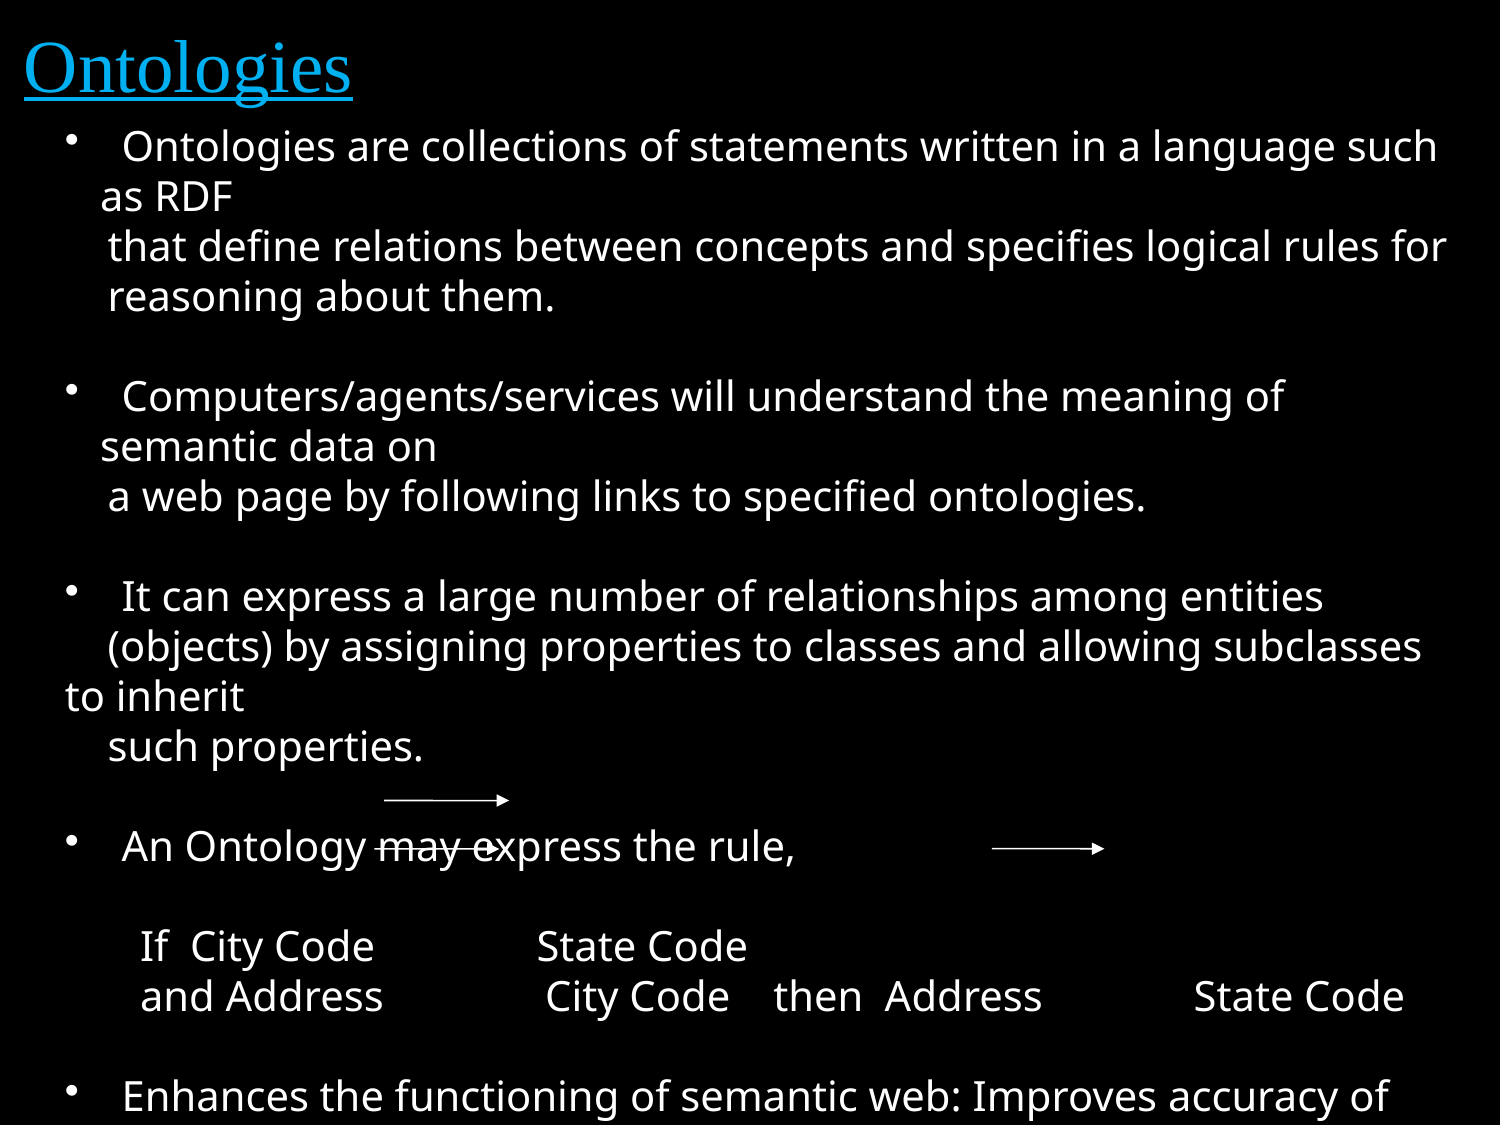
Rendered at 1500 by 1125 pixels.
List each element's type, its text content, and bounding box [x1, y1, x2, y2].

text_box [384, 794, 510, 807]
text_box Ontologies are collections of statements written in a language such as RDF that define relations between concepts and specifies logical rules for reasoning about them. Computers/agents/services will understand the meaning of semantic data on a web page by following links to specified ontologies. It can express a large number of relationships among entities (objects) by assigning properties to classes and allowing subclasses to inherit such properties. An Ontology may express the rule, If City Code State Code and Address City Code then Address State Code Enhances the functioning of semantic web: Improves accuracy of web searches, Easy development of programs that can tackle complicated queries. [49, 112, 1475, 1125]
text_box [991, 842, 1105, 855]
title Ontologies [0, 24, 475, 113]
text_box [374, 842, 500, 856]
